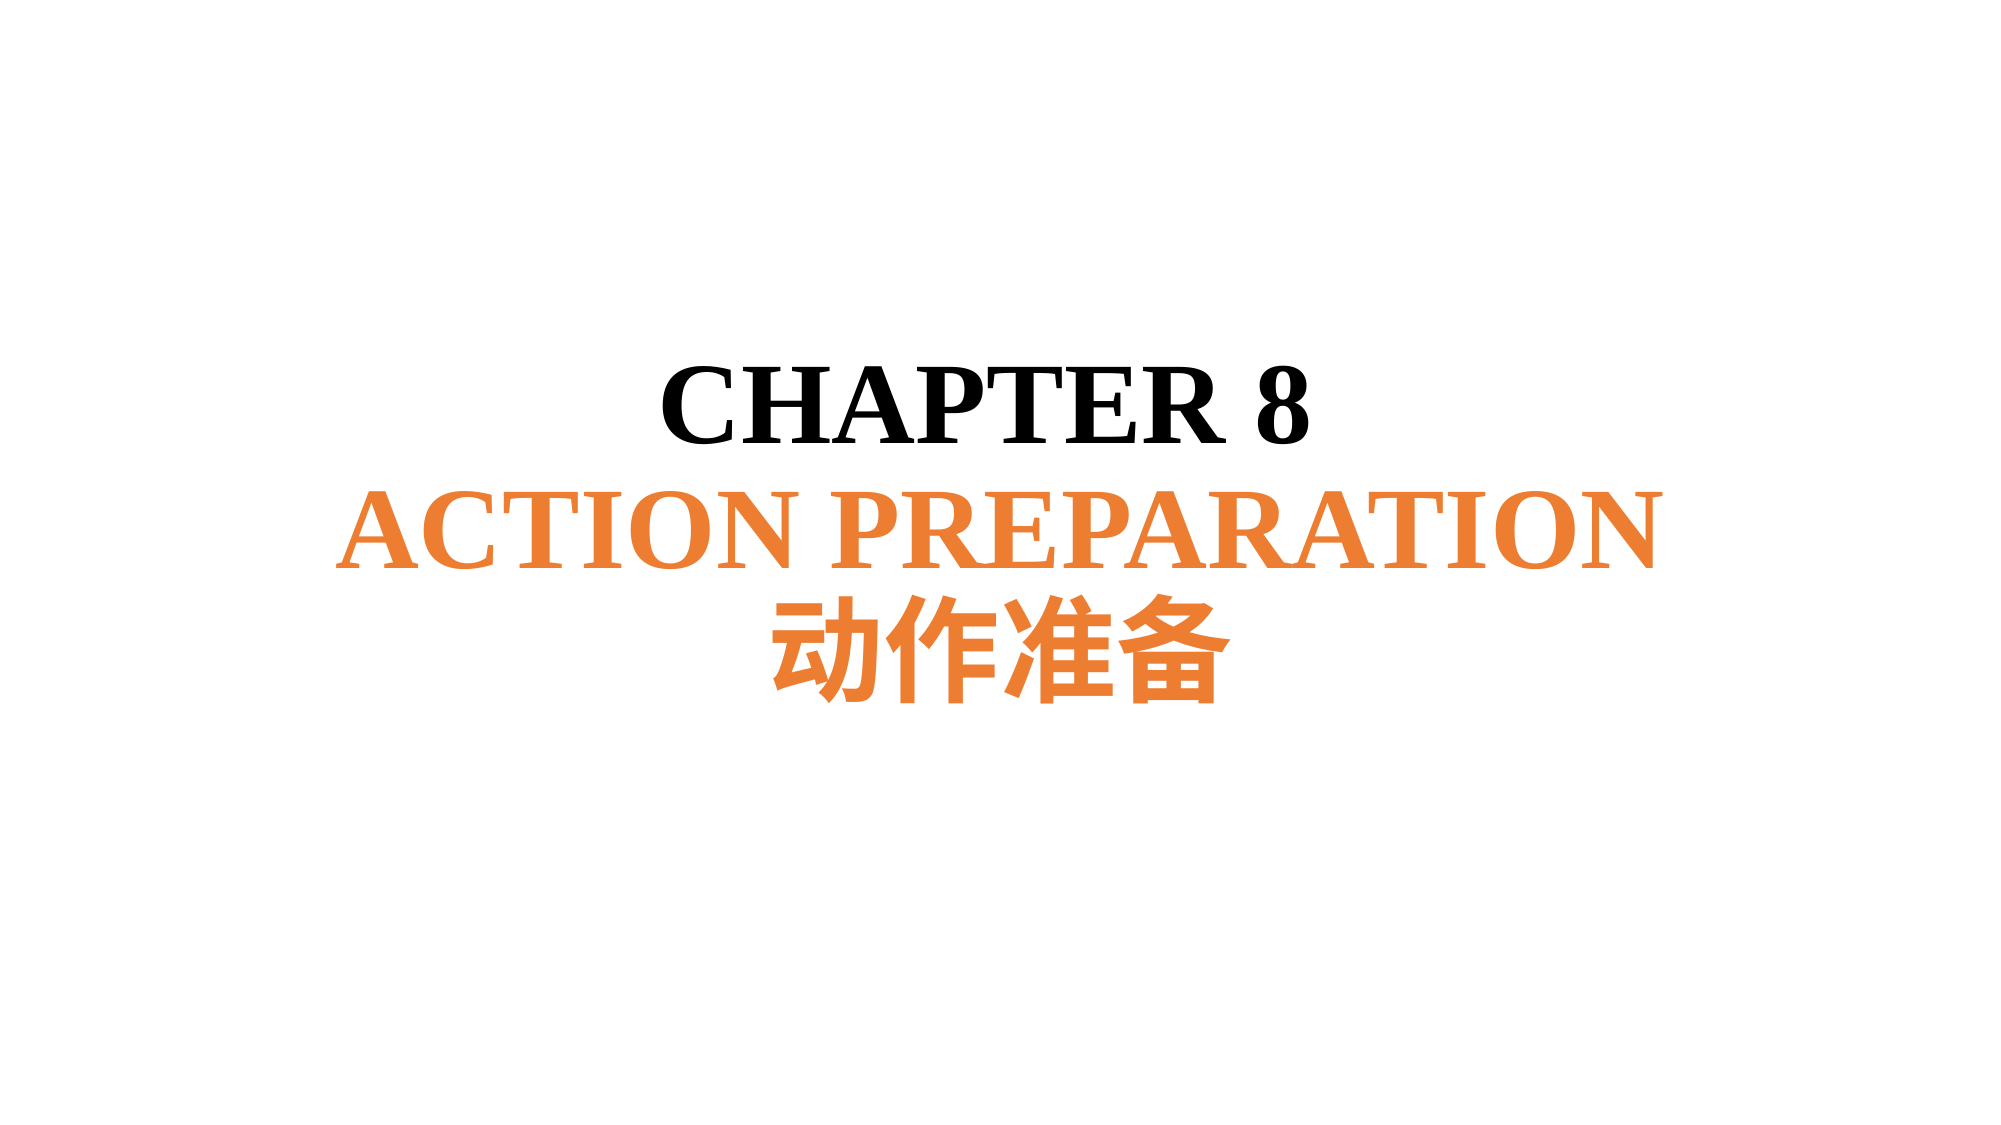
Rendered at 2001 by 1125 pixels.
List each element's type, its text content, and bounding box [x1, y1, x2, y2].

title CHAPTER 8 ACTION PREPARATION 动作准备 [249, 335, 1750, 727]
